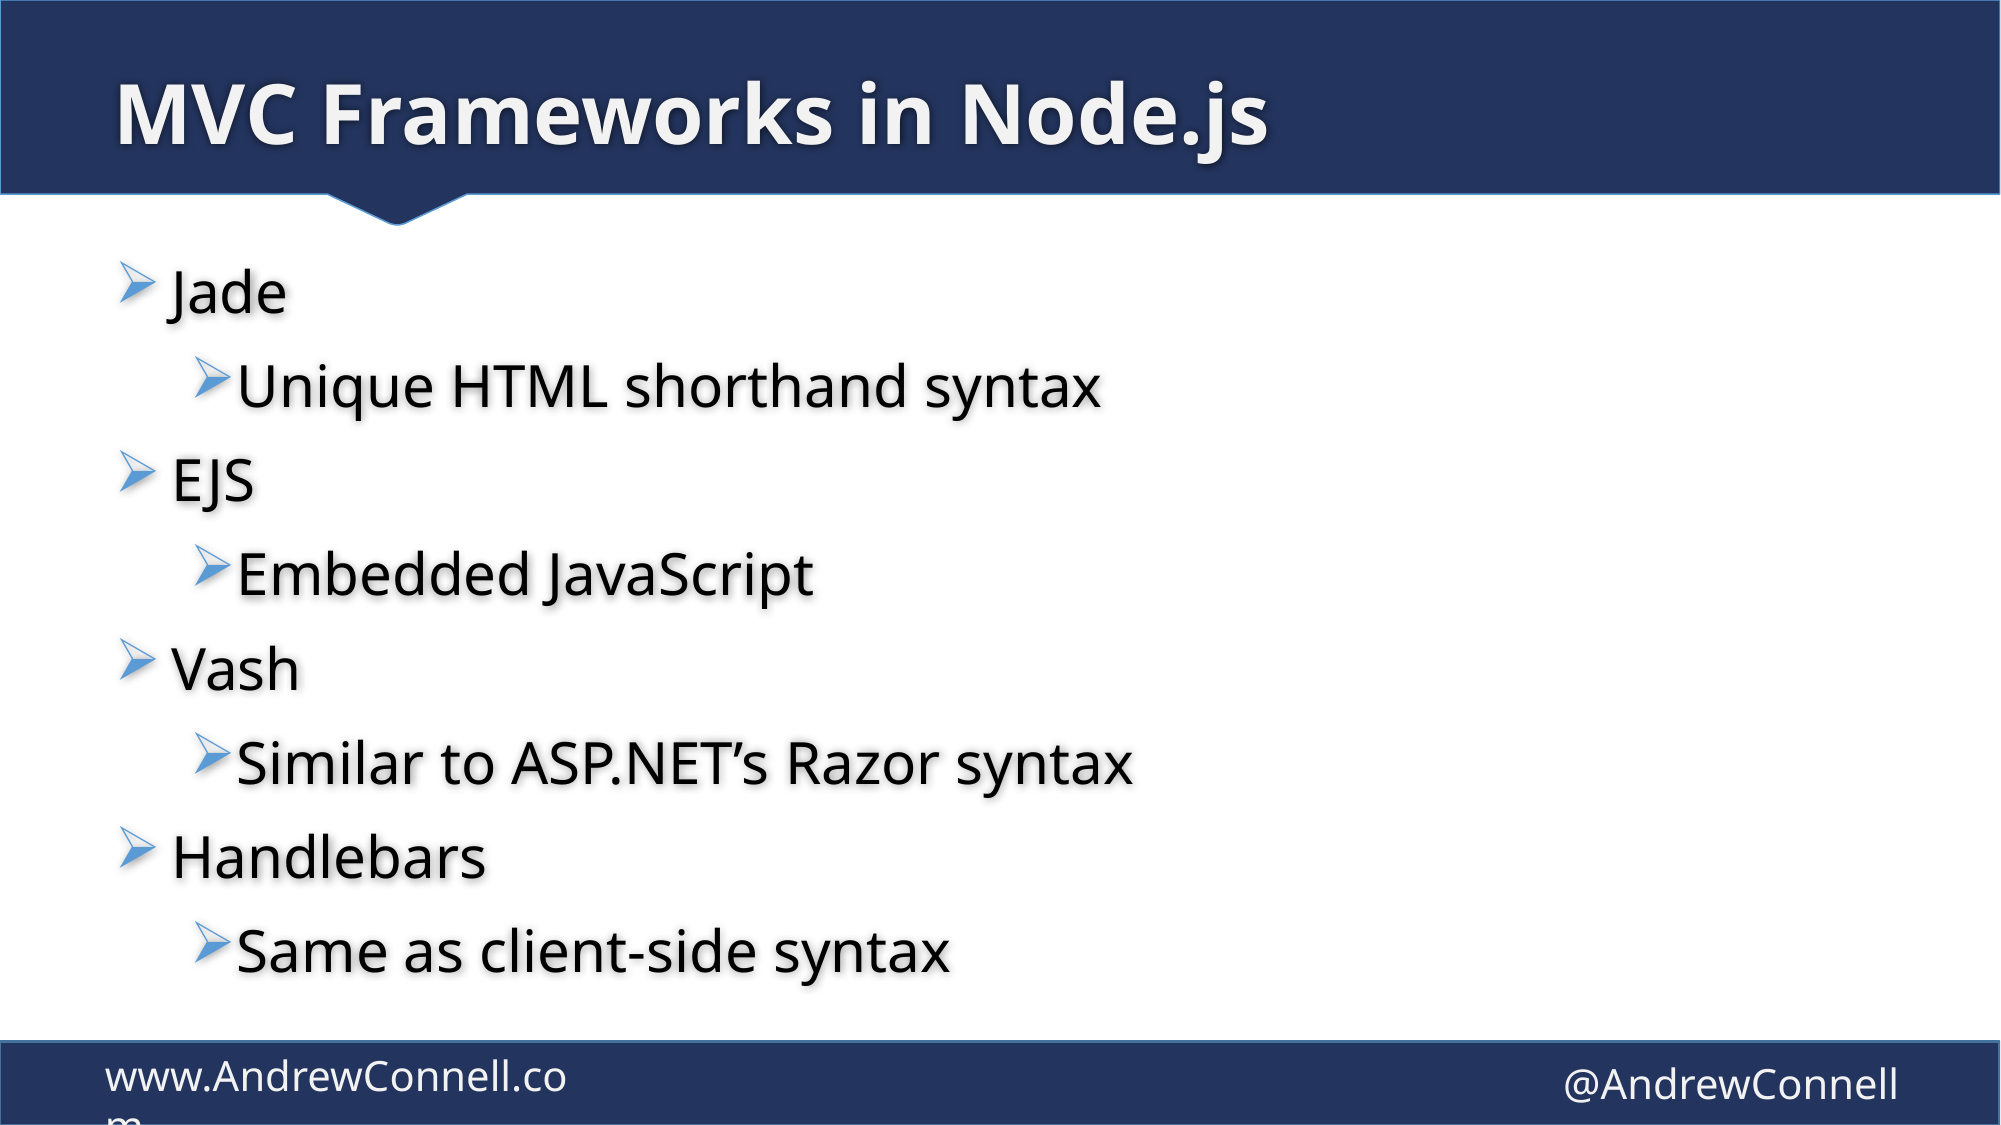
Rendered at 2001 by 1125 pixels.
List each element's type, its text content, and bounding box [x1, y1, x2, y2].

title MVC Frameworks in Node.js [98, 9, 1902, 169]
list Jade Unique HTML shorthand syntax EJS Embedded JavaScript Vash Similar to ASP.NET’s Razor syntax Handlebars Same as client-side syntax [99, 247, 1900, 1027]
